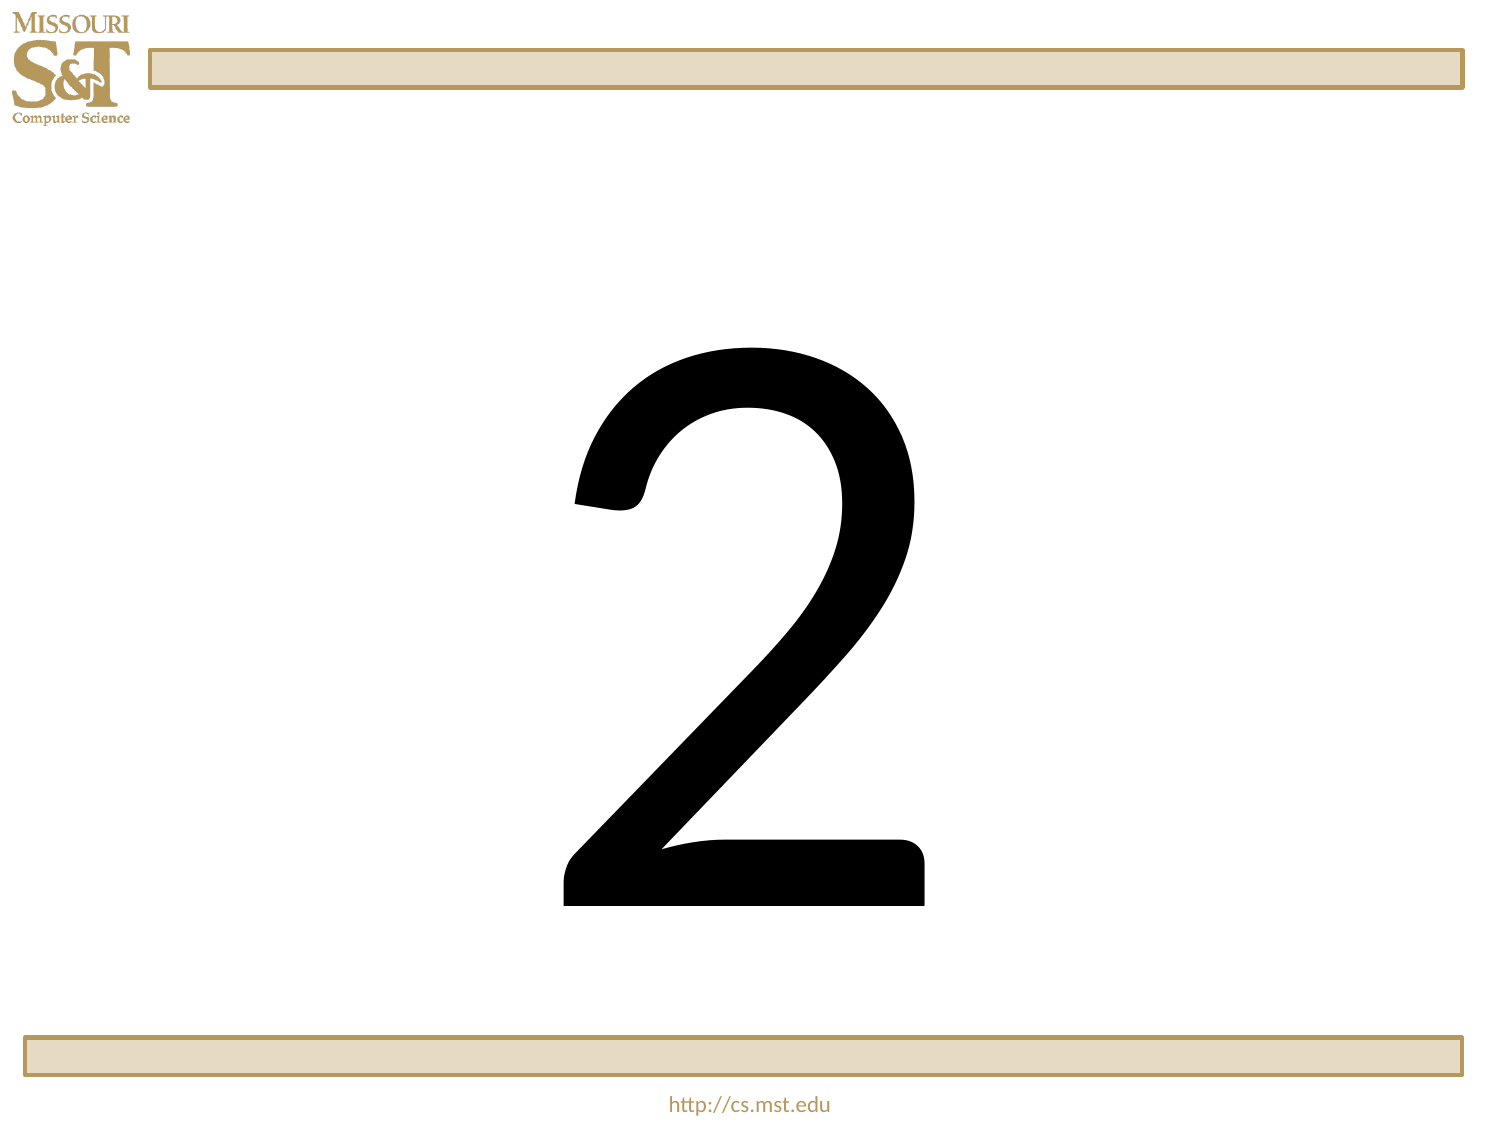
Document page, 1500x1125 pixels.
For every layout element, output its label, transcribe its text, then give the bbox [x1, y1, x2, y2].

picture [12, 12, 24, 126]
title 2 [24, 0, 1463, 1125]
